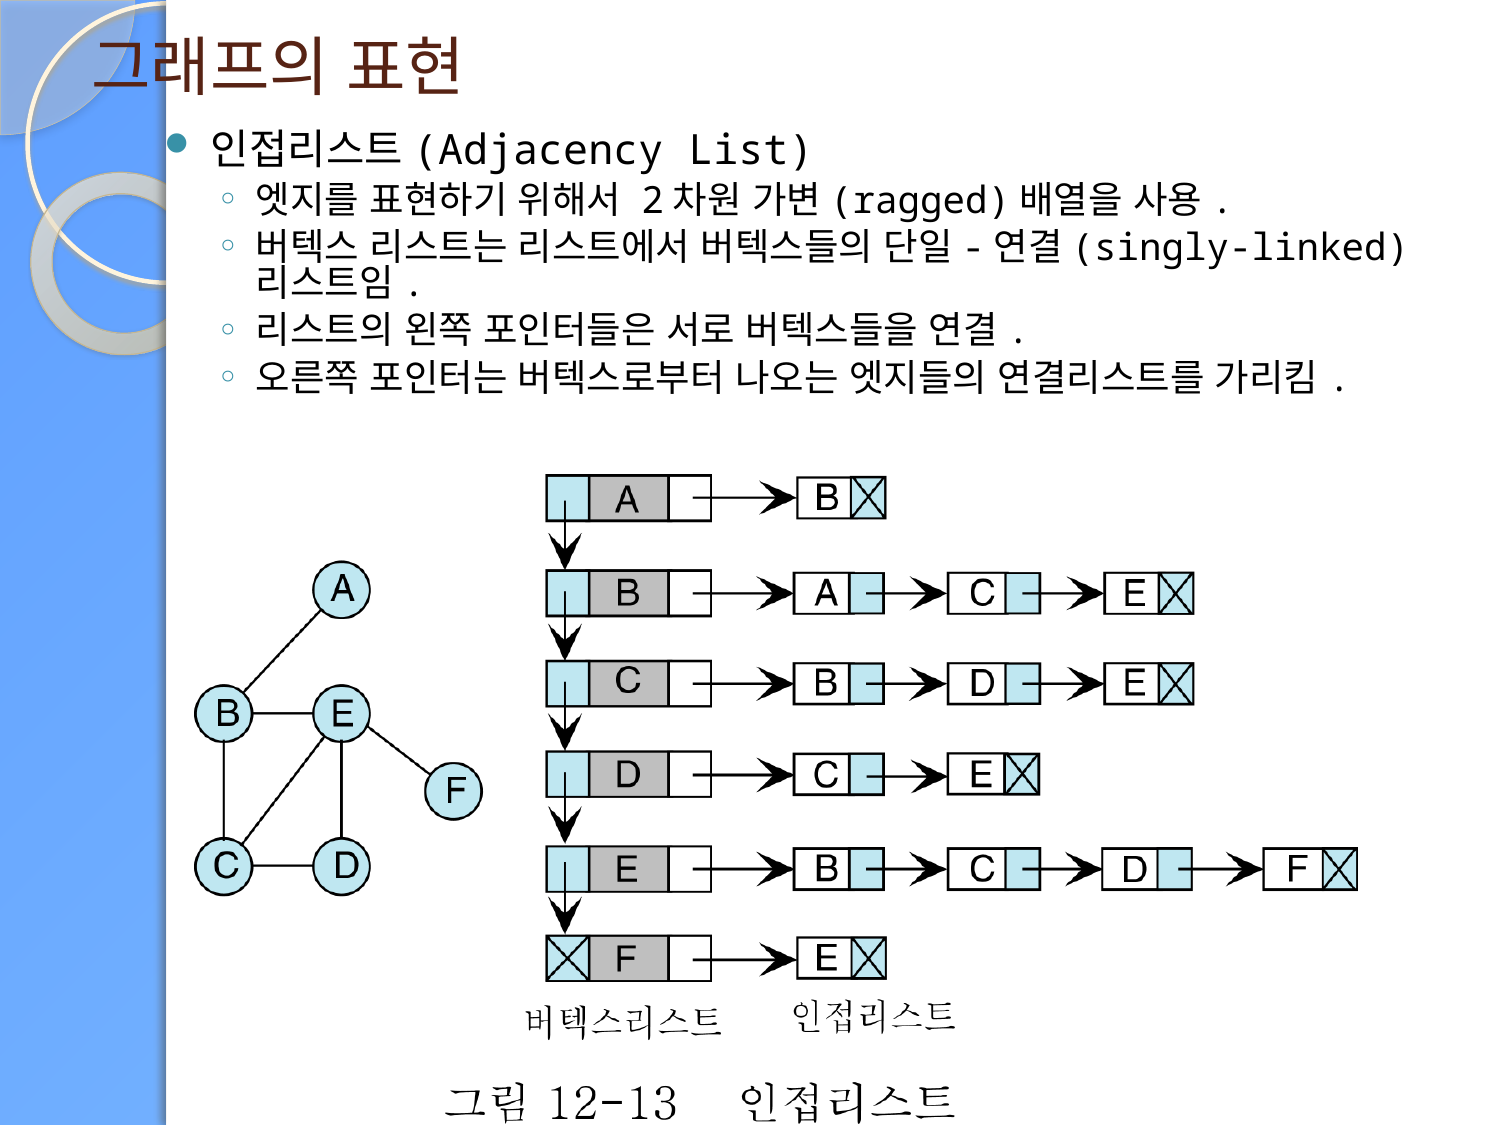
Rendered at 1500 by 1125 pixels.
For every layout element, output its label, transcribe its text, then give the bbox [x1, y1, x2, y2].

title 그래프의 표현 [76, 19, 1427, 112]
picture [194, 473, 1358, 1125]
list 인접리스트(Adjacency List) 엣지를 표현하기 위해서 2차원 가변(ragged)배열을 사용. 버텍스 리스트는 리스트에서 버텍스들의 단일-연결(singly-linked)리스트임. 리스트의 왼쪽 포인터들은 서로 버텍스들을 연결. 오른쪽 포인터는 버텍스로부터 나오는 엣지들의 연결리스트를 가리킴. [135, 125, 1500, 398]
